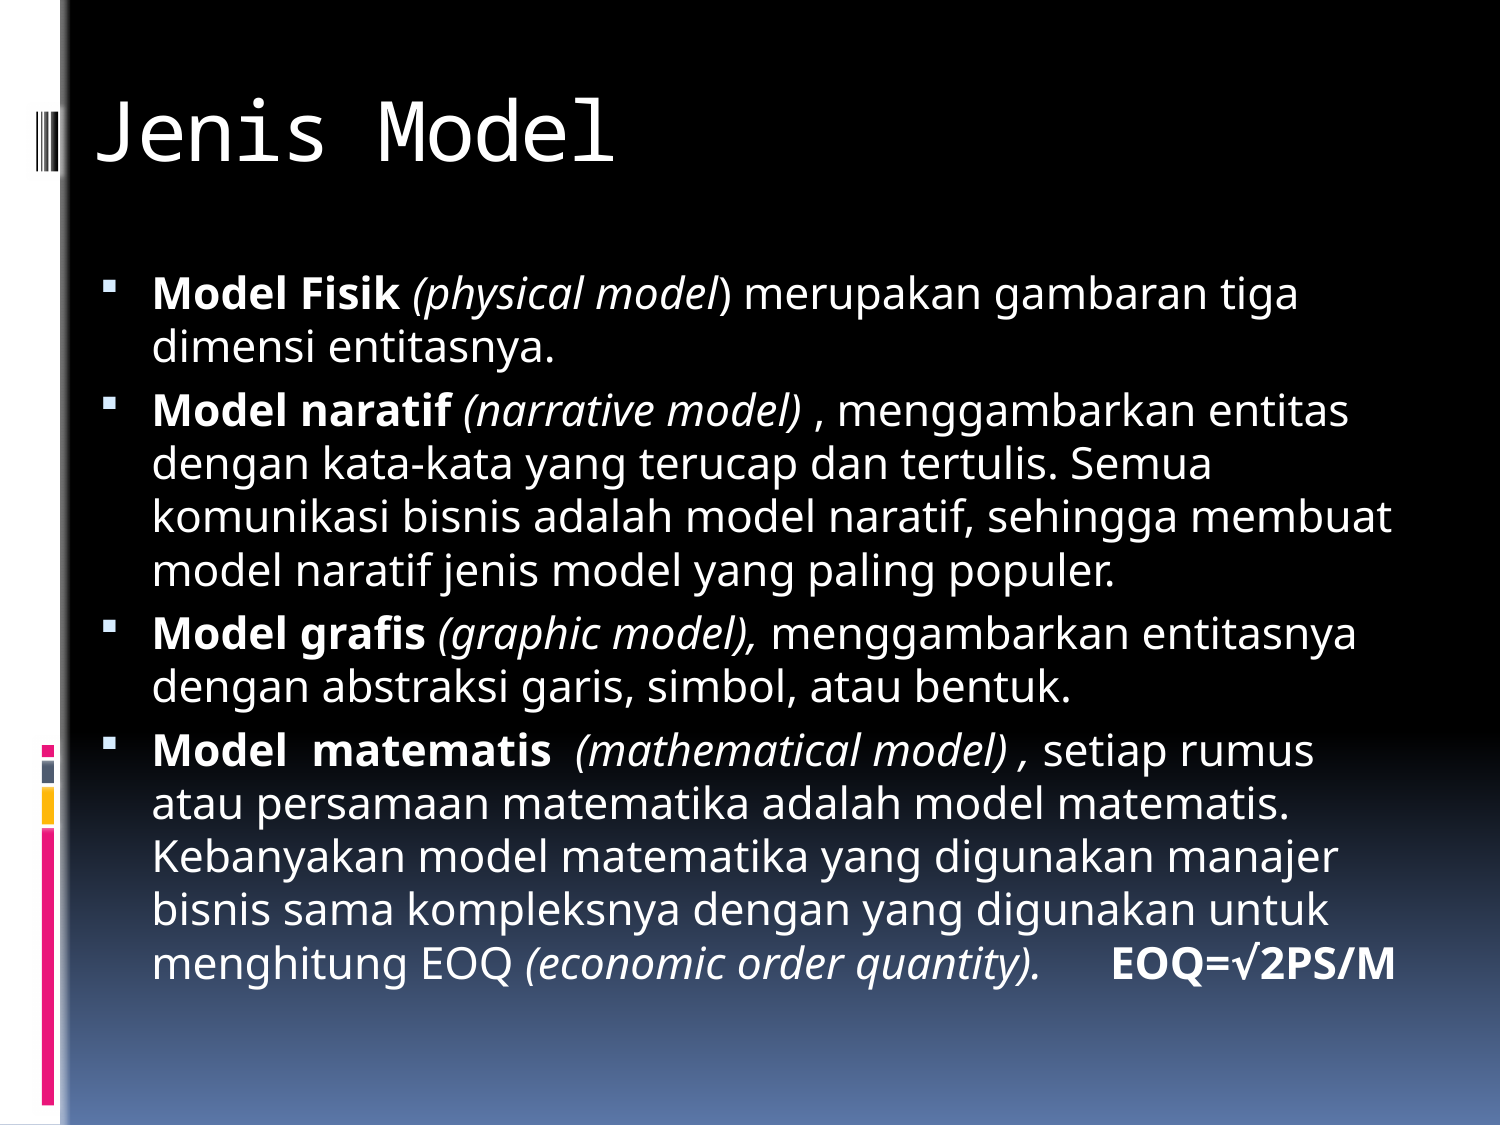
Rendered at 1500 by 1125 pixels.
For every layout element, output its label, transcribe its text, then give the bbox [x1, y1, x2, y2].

title Jenis Model [75, 70, 1425, 247]
list Model Fisik (physical model) merupakan gambaran tiga dimensi entitasnya. Model naratif (narrative model) , menggambarkan entitas dengan kata-kata yang terucap dan tertulis. Semua komunikasi bisnis adalah model naratif, sehingga membuat model naratif jenis model yang paling populer. Model grafis (graphic model), menggambarkan entitasnya dengan abstraksi garis, simbol, atau bentuk. Model matematis (mathematical model) , setiap rumus atau persamaan matematika adalah model matematis. Kebanyakan model matematika yang digunakan manajer bisnis sama kompleksnya dengan yang digunakan untuk menghitung EOQ (economic order quantity). EOQ=√2PS/M [75, 257, 1425, 1038]
